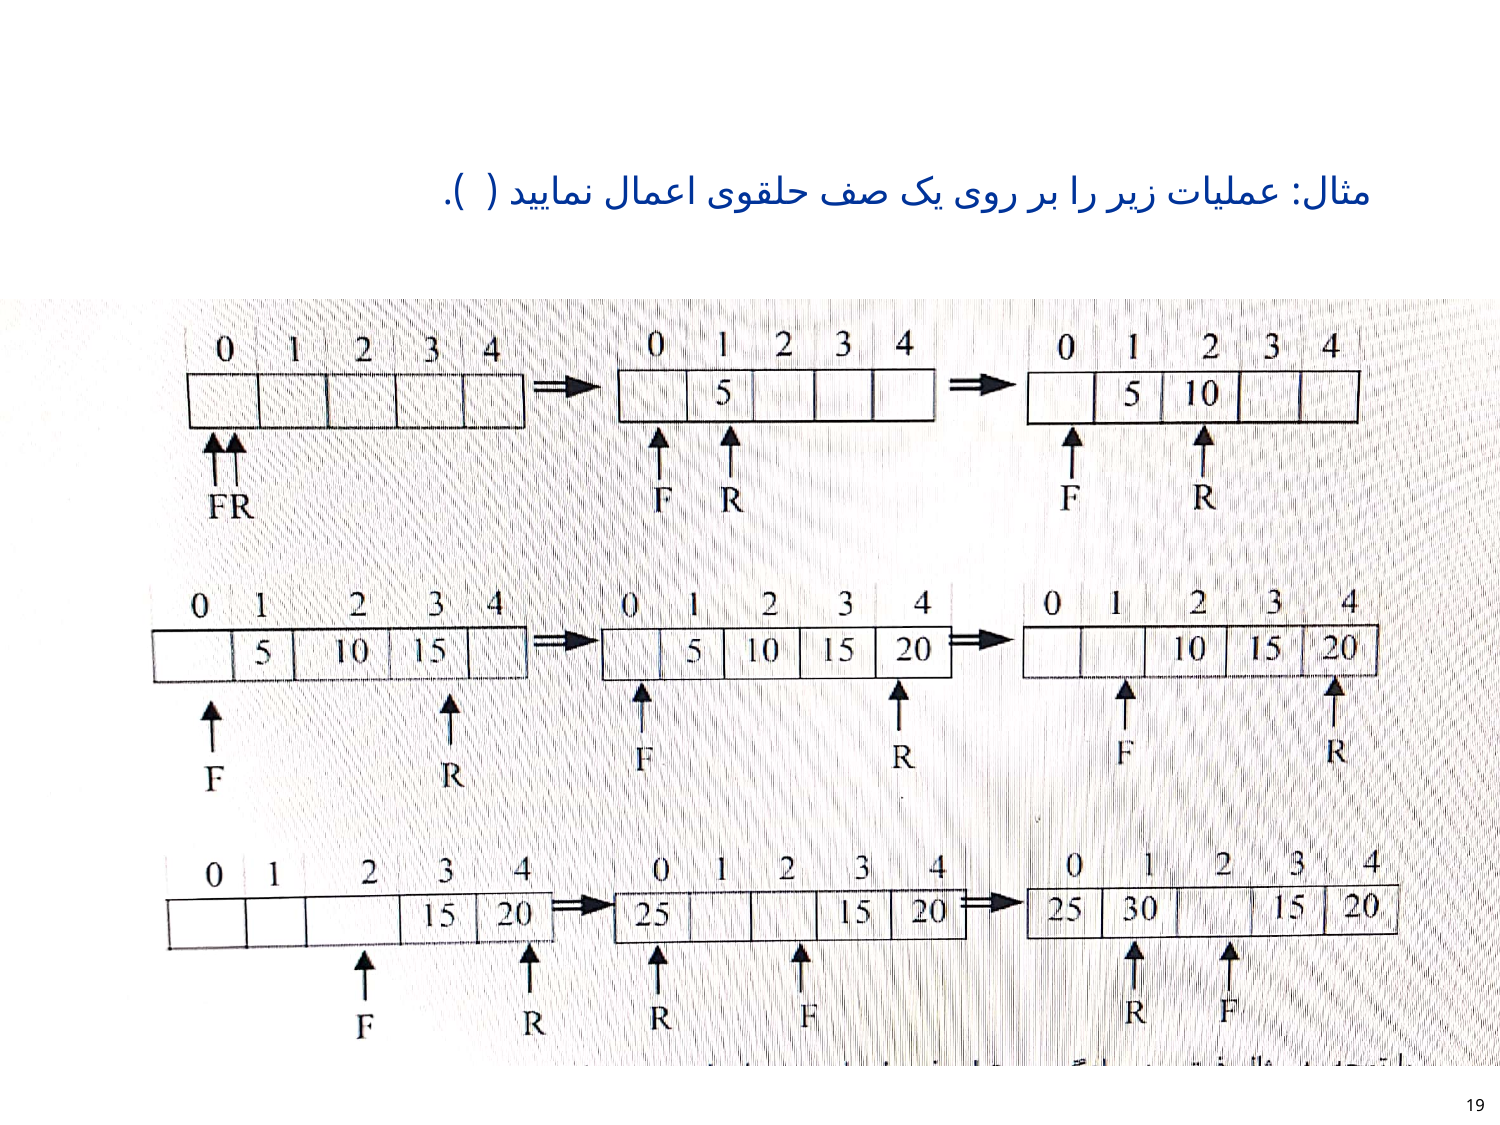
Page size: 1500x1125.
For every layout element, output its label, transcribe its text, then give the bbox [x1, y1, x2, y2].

picture [0, 299, 1500, 1066]
slide_number 19 [1187, 1087, 1500, 1125]
